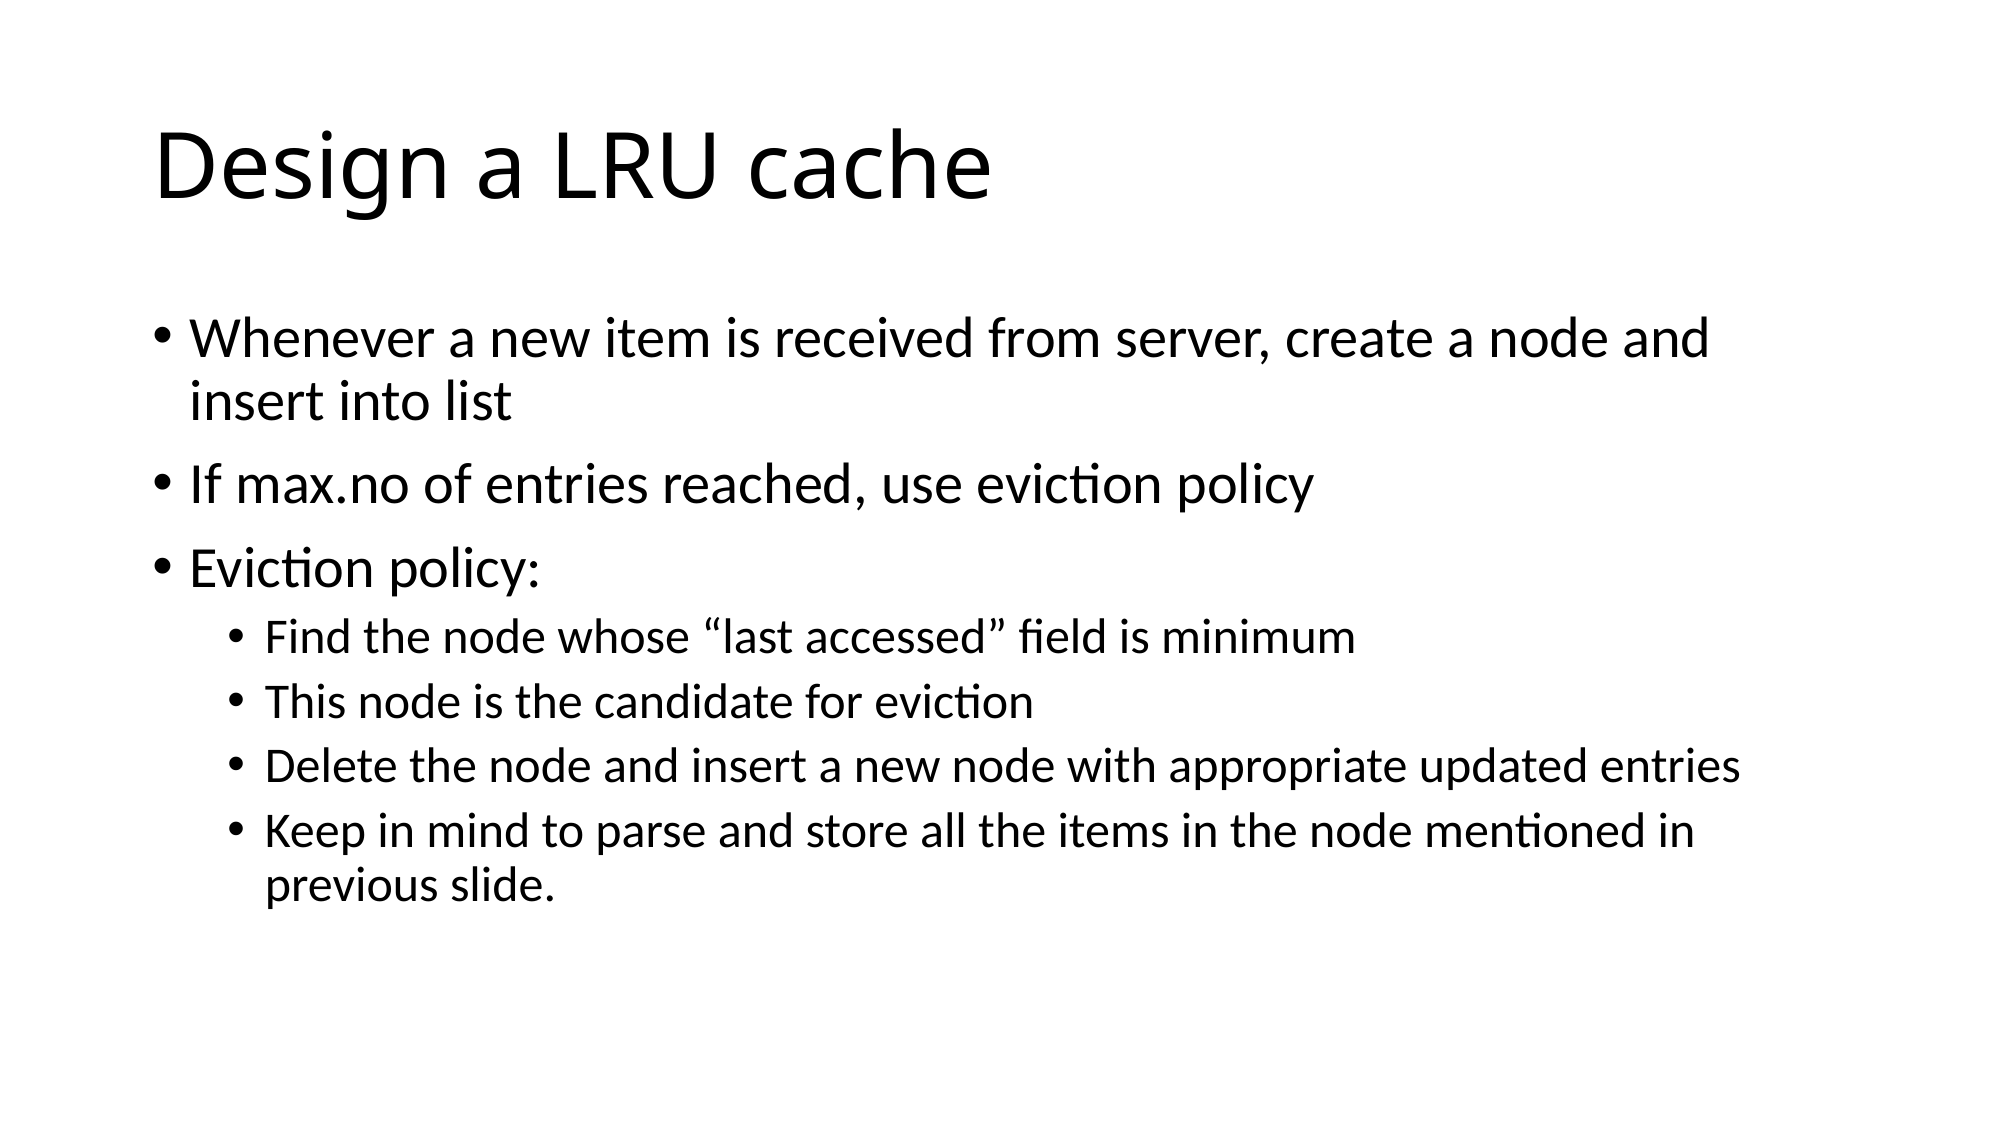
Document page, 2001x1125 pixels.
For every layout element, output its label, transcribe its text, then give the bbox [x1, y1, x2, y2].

list Whenever a new item is received from server, create a node and insert into list If max.no of entries reached, use eviction policy Eviction policy: Find the node whose “last accessed” field is minimum This node is the candidate for eviction Delete the node and insert a new node with appropriate updated entries Keep in mind to parse and store all the items in the node mentioned in previous slide. [137, 299, 1863, 1014]
title Design a LRU cache [137, 59, 1863, 278]
